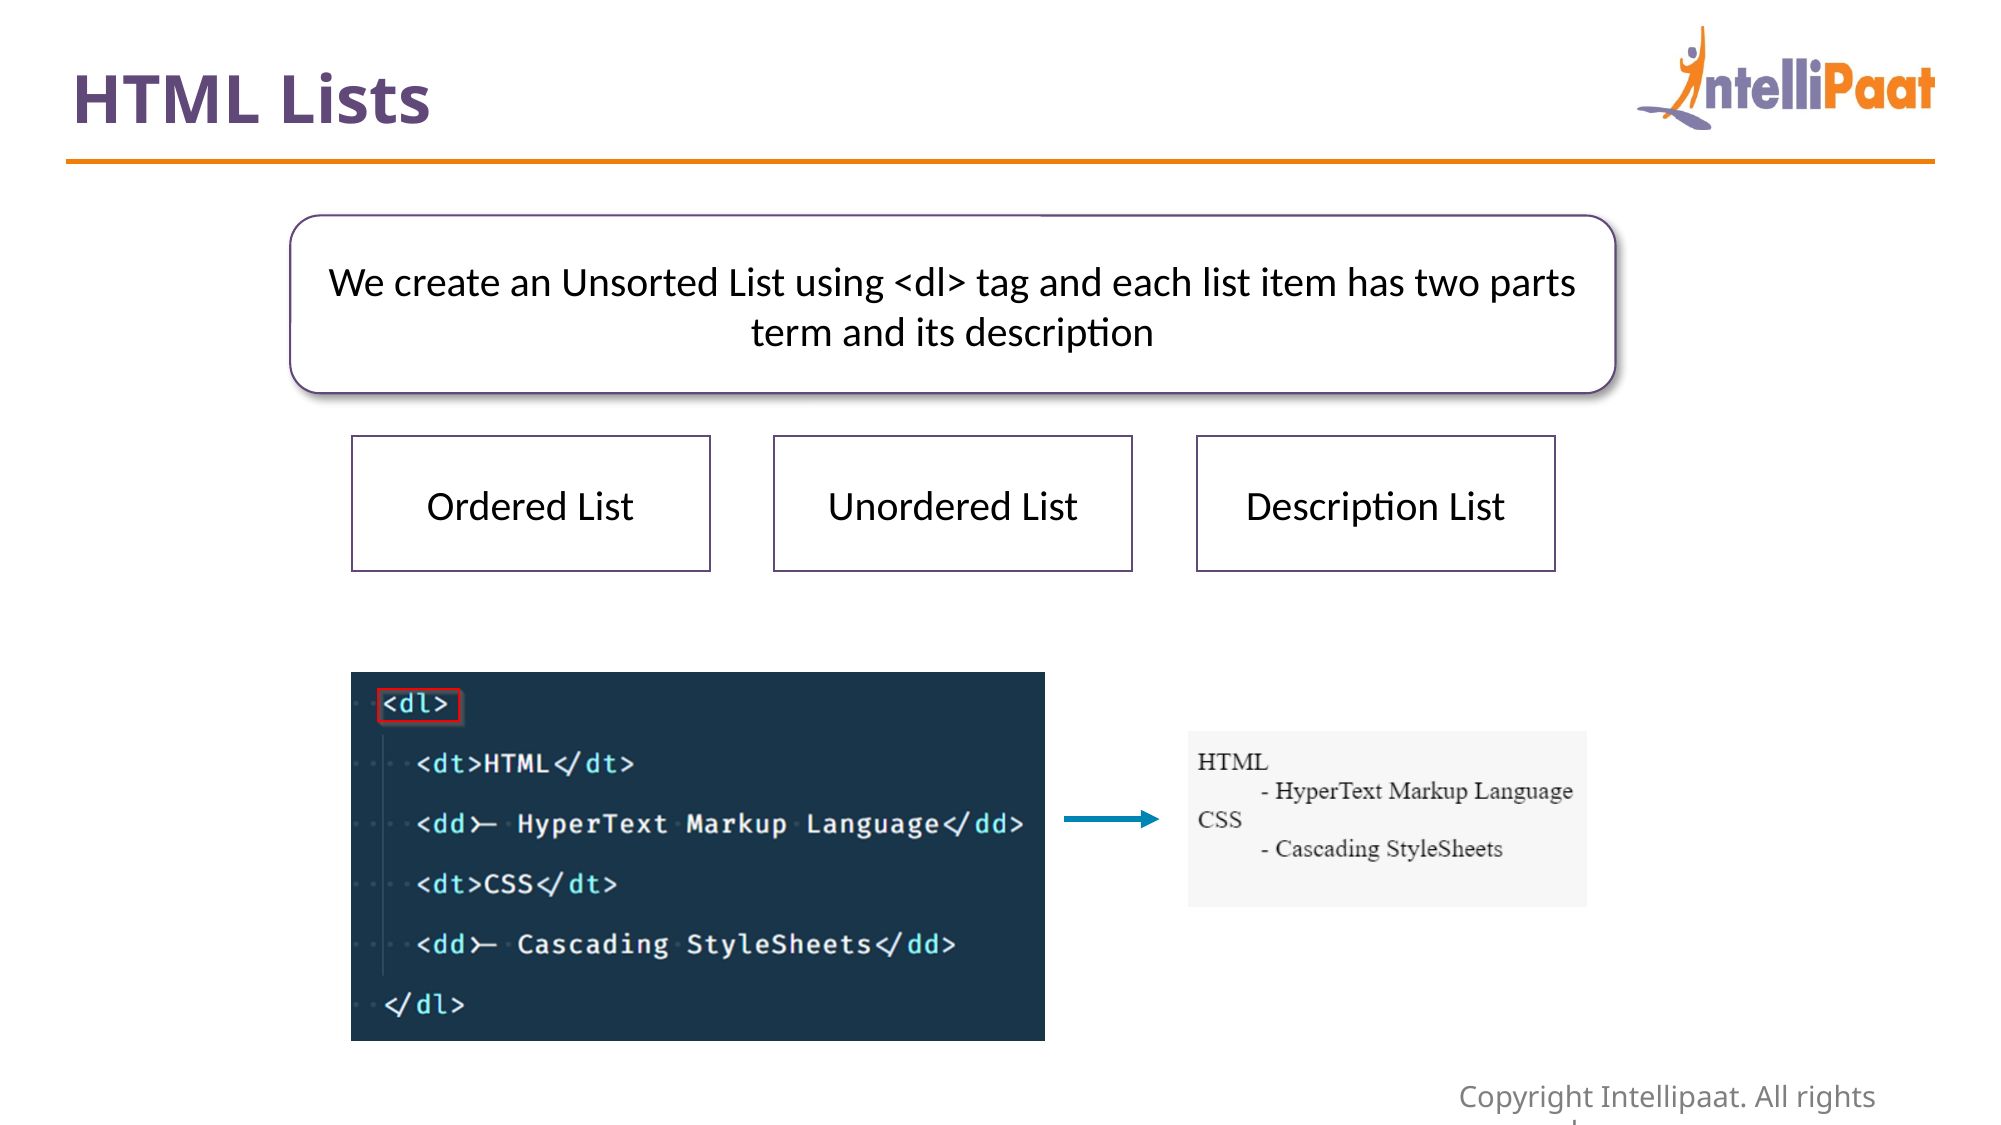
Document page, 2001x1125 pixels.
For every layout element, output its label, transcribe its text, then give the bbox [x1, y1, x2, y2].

picture [351, 672, 1045, 1042]
picture [1637, 26, 1935, 130]
picture [1188, 731, 1587, 907]
text_box Description List [1196, 435, 1555, 572]
text_box HTML Lists [71, 33, 1492, 160]
text_box We create an Unsorted List using <dl> tag and each list item has two parts term and its description [290, 215, 1616, 394]
text_box Unordered List [774, 435, 1133, 572]
text_box Ordered List [351, 435, 710, 572]
